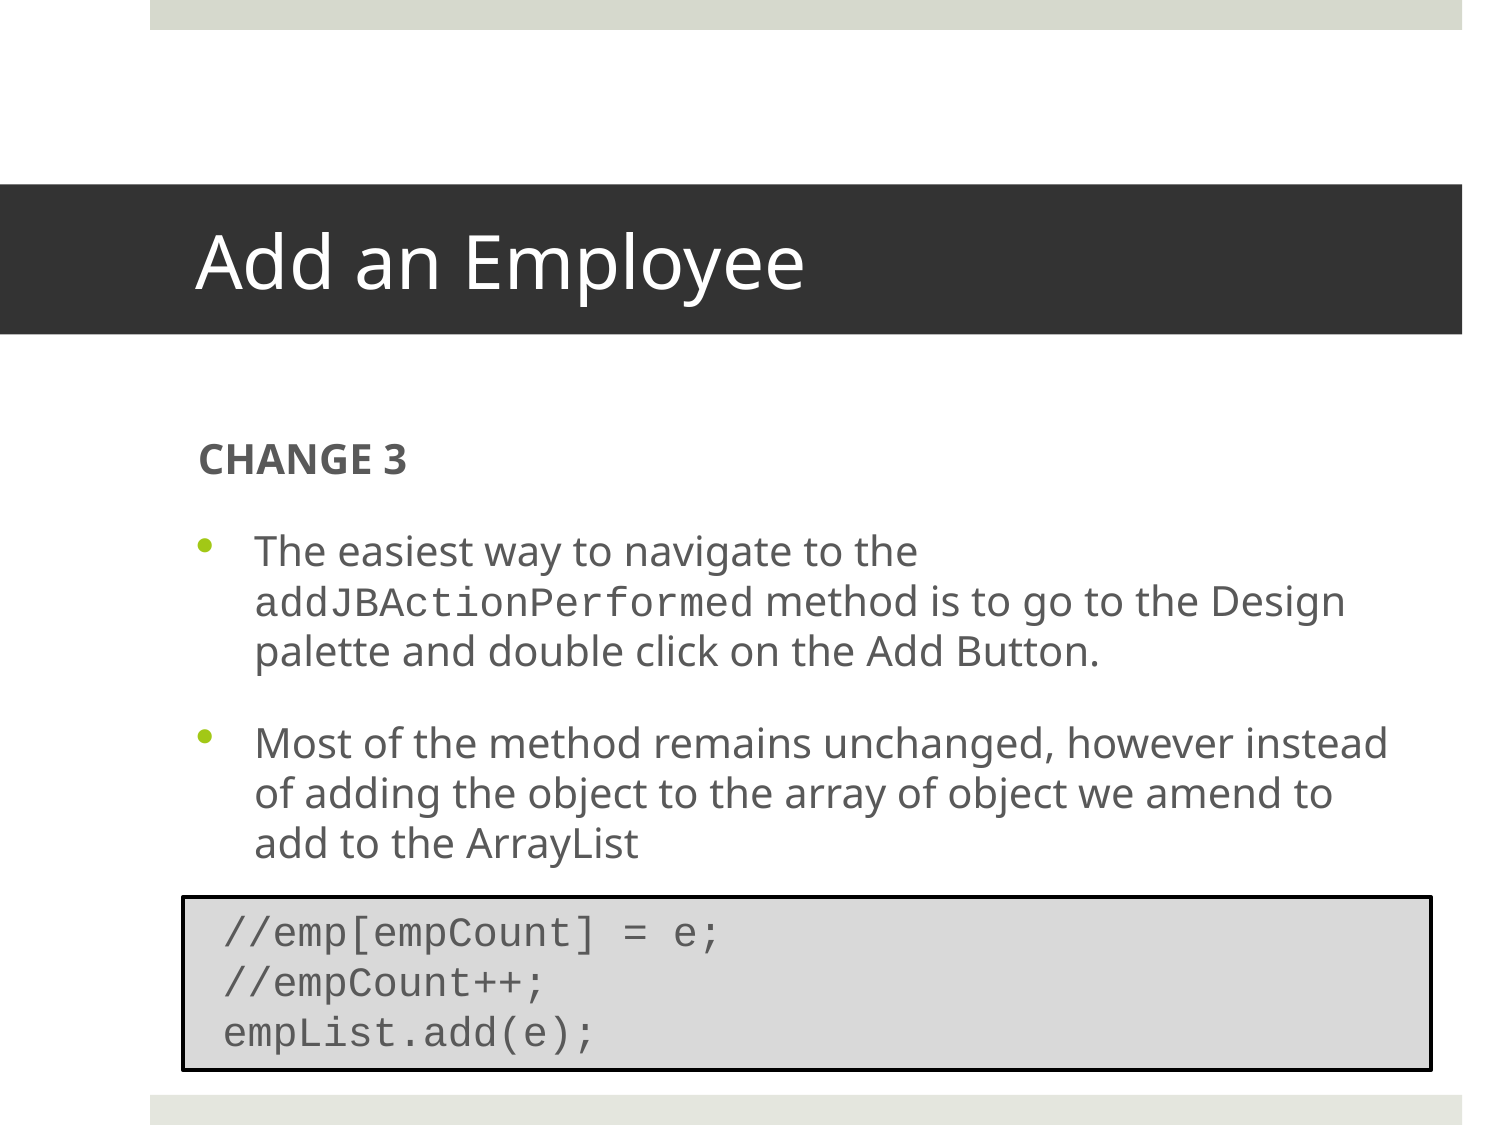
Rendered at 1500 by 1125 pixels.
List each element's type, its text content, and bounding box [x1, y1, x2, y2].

text_box //emp[empCount] = e; //empCount++; empList.add(e); [181, 895, 1433, 1072]
title Add an Employee [0, 184, 1463, 335]
list CHANGE 3 The easiest way to navigate to the addJBActionPerformed method is to go to the Design palette and double click on the Add Button. Most of the method remains unchanged, however instead of adding the object to the array of object we amend to add to the ArrayList [182, 425, 1432, 895]
